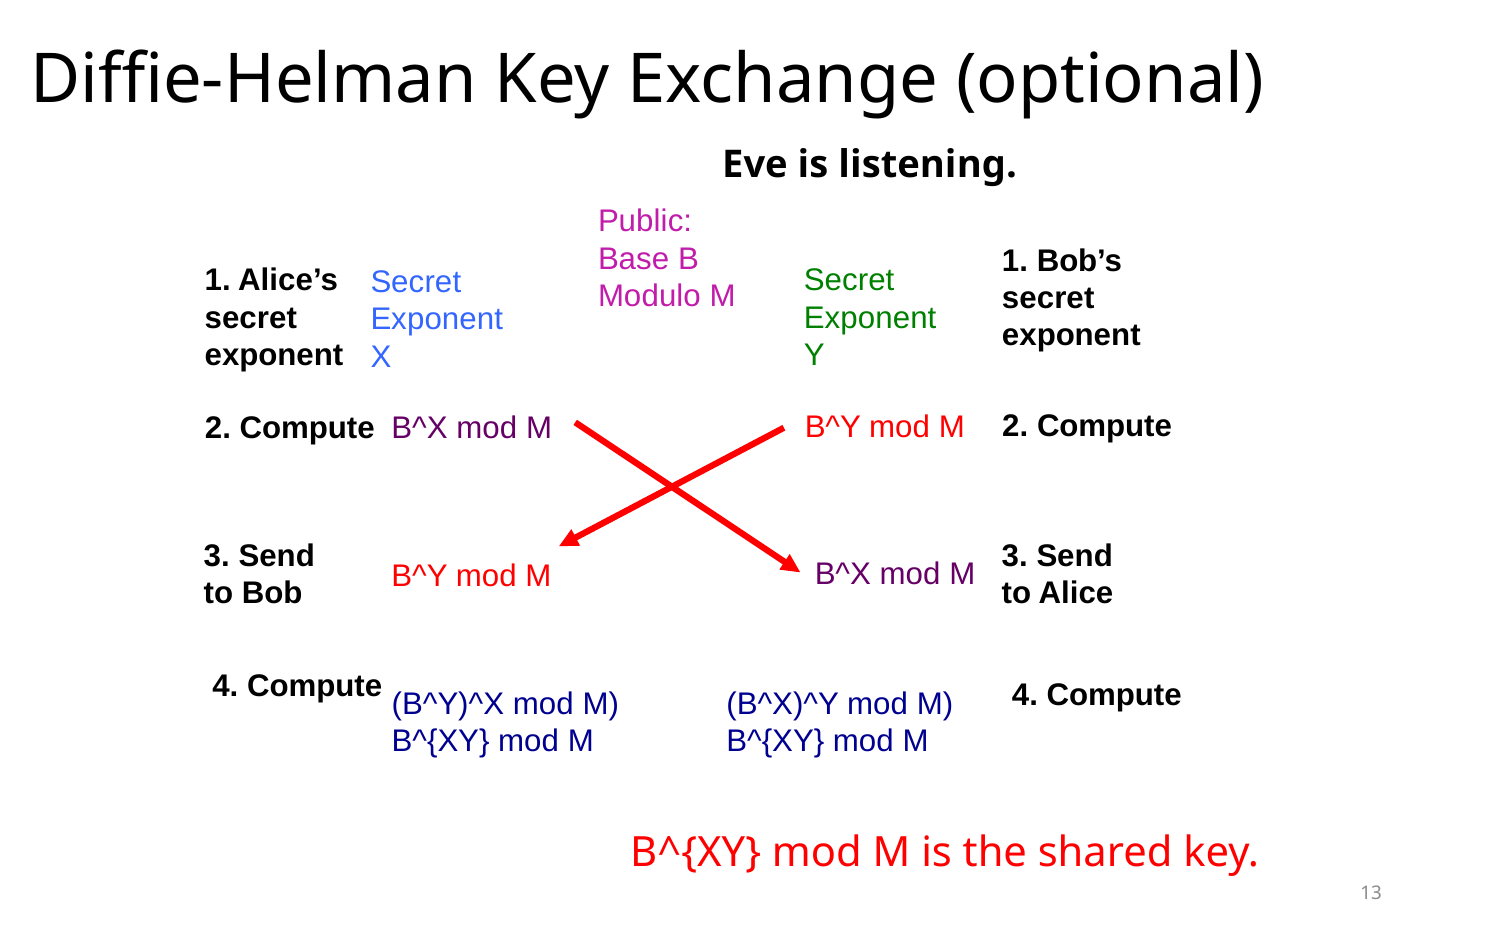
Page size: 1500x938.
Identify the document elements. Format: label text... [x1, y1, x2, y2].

list Eve is listening. B^{XY} mod M is the shared key. [15, 137, 1375, 917]
text_box B^X mod M [376, 399, 568, 452]
text_box (B^Y)^X mod M) B^{XY} mod M [376, 675, 635, 766]
text_box (B^X)^Y mod M) B^{XY} mod M [711, 675, 969, 766]
text_box 4. Compute [997, 667, 1198, 757]
text_box Secret Exponent X [355, 253, 519, 381]
text_box 1. Alice’s secret exponent [189, 252, 359, 380]
text_box Public: Base B Modulo M [583, 193, 751, 321]
text_box 4. Compute [197, 657, 398, 710]
text_box 3. Send to Bob [189, 527, 337, 655]
text_box 2. Compute [987, 360, 1188, 451]
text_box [575, 422, 800, 573]
slide_number 13 [1059, 868, 1397, 919]
text_box B^X mod M [800, 546, 991, 599]
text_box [559, 427, 784, 547]
text_box B^Y mod M [376, 547, 567, 600]
title Diffie-Helman Key Exchange (optional) [15, 23, 1309, 137]
text_box B^Y mod M [790, 398, 981, 451]
text_box 3. Send to Alice [986, 527, 1129, 618]
text_box 2. Compute [190, 399, 376, 452]
text_box 1. Bob’s secret exponent [987, 232, 1156, 360]
text_box Secret Exponent Y [789, 252, 967, 380]
